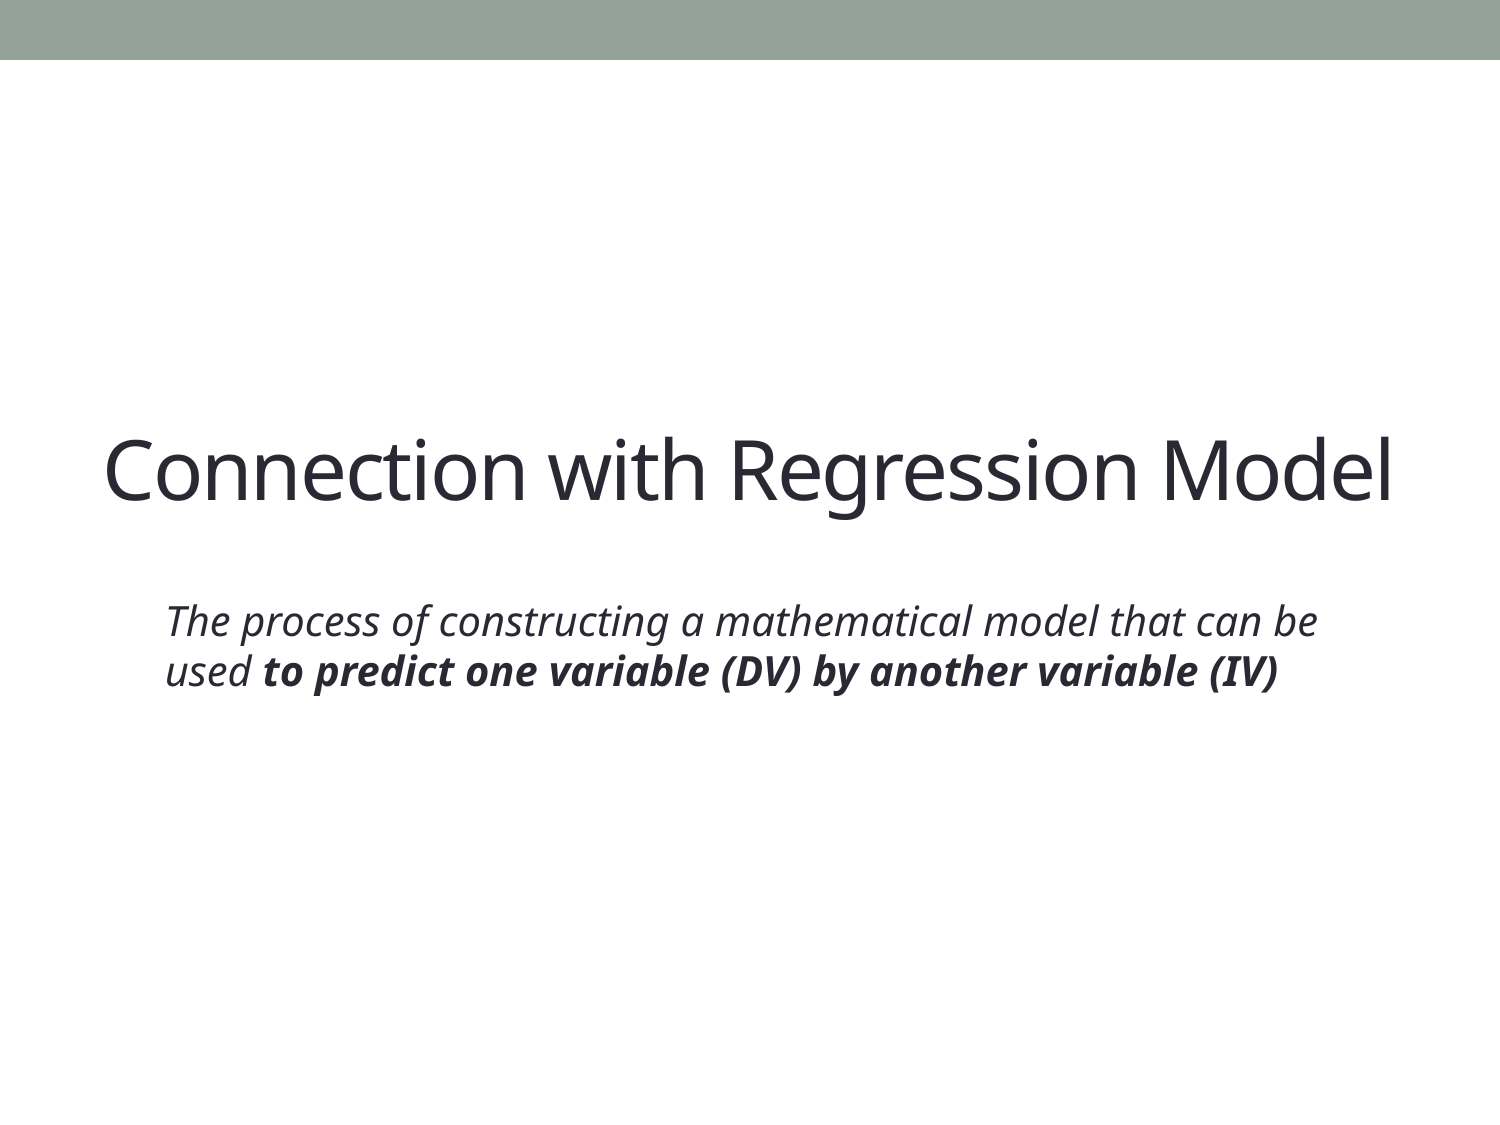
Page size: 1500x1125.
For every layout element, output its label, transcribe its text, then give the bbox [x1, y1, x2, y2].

text_box The process of constructing a mathematical model that can be used to predict one variable (DV) by another variable (IV) [150, 587, 1375, 703]
title Connection with Regression Model [75, 373, 1425, 561]
